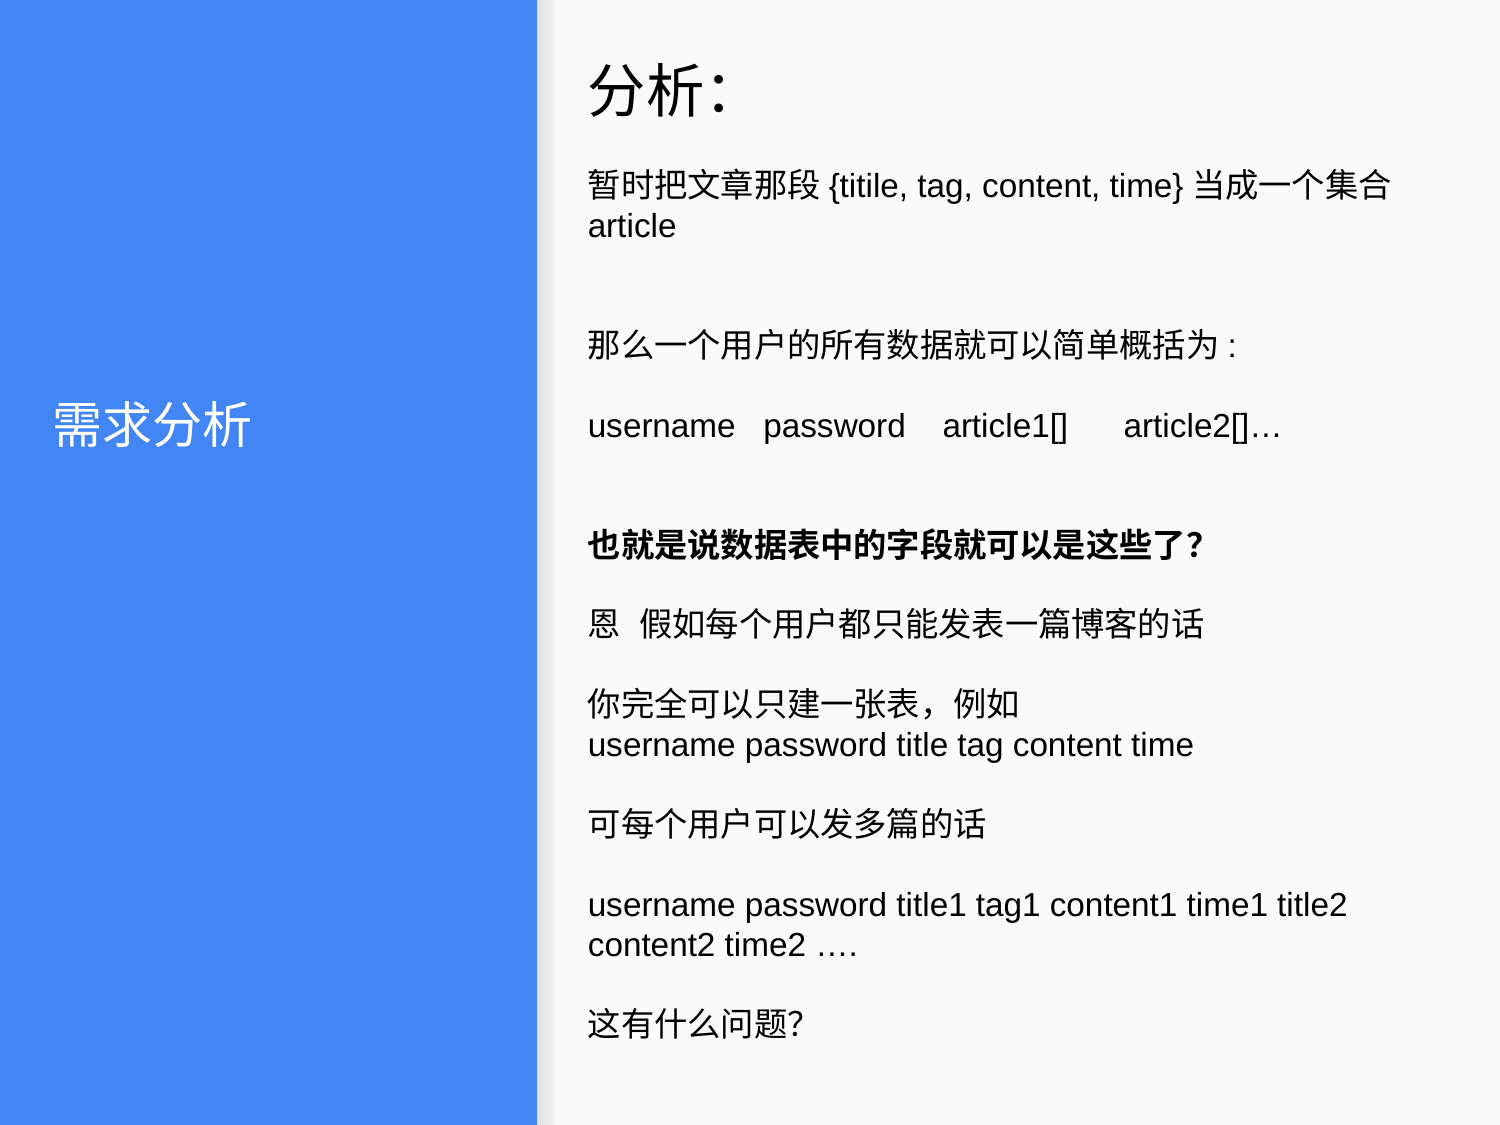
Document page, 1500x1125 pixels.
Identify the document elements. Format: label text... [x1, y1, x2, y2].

text_box 分析： 暂时把文章那段{titile, tag, content, time}当成一个集合article 那么一个用户的所有数据就可以简单概括为: username password article1[] article2[]… 也就是说数据表中的字段就可以是这些了？ 恩 假如每个用户都只能发表一篇博客的话 你完全可以只建一张表，例如 username password title tag content time 可每个用户可以发多篇的话 username password title1 tag1 content1 time1 title2 content2 time2 …. 这有什么问题？ [573, 39, 1500, 1069]
list [37, 320, 498, 1013]
